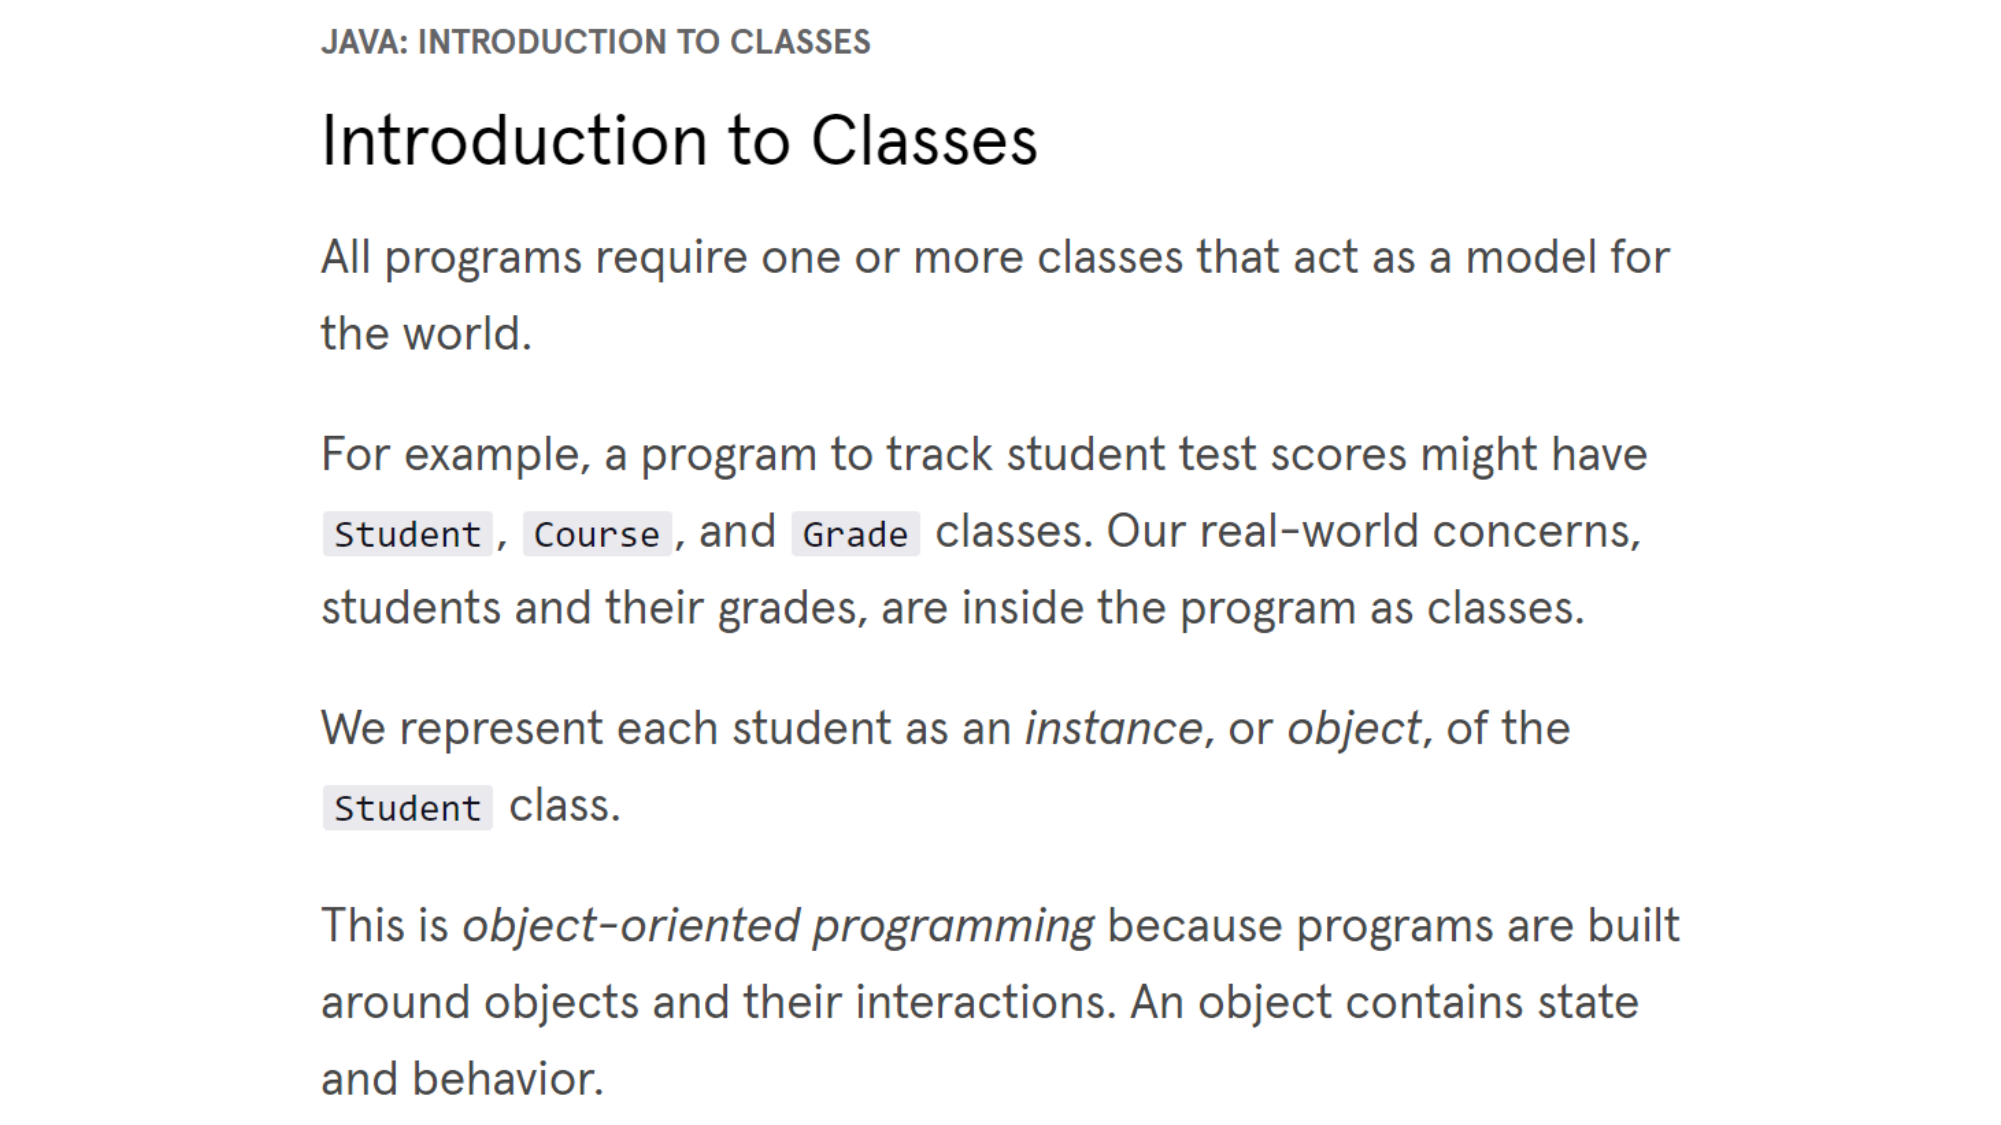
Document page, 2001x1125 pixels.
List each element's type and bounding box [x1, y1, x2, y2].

picture [289, 0, 1711, 1125]
